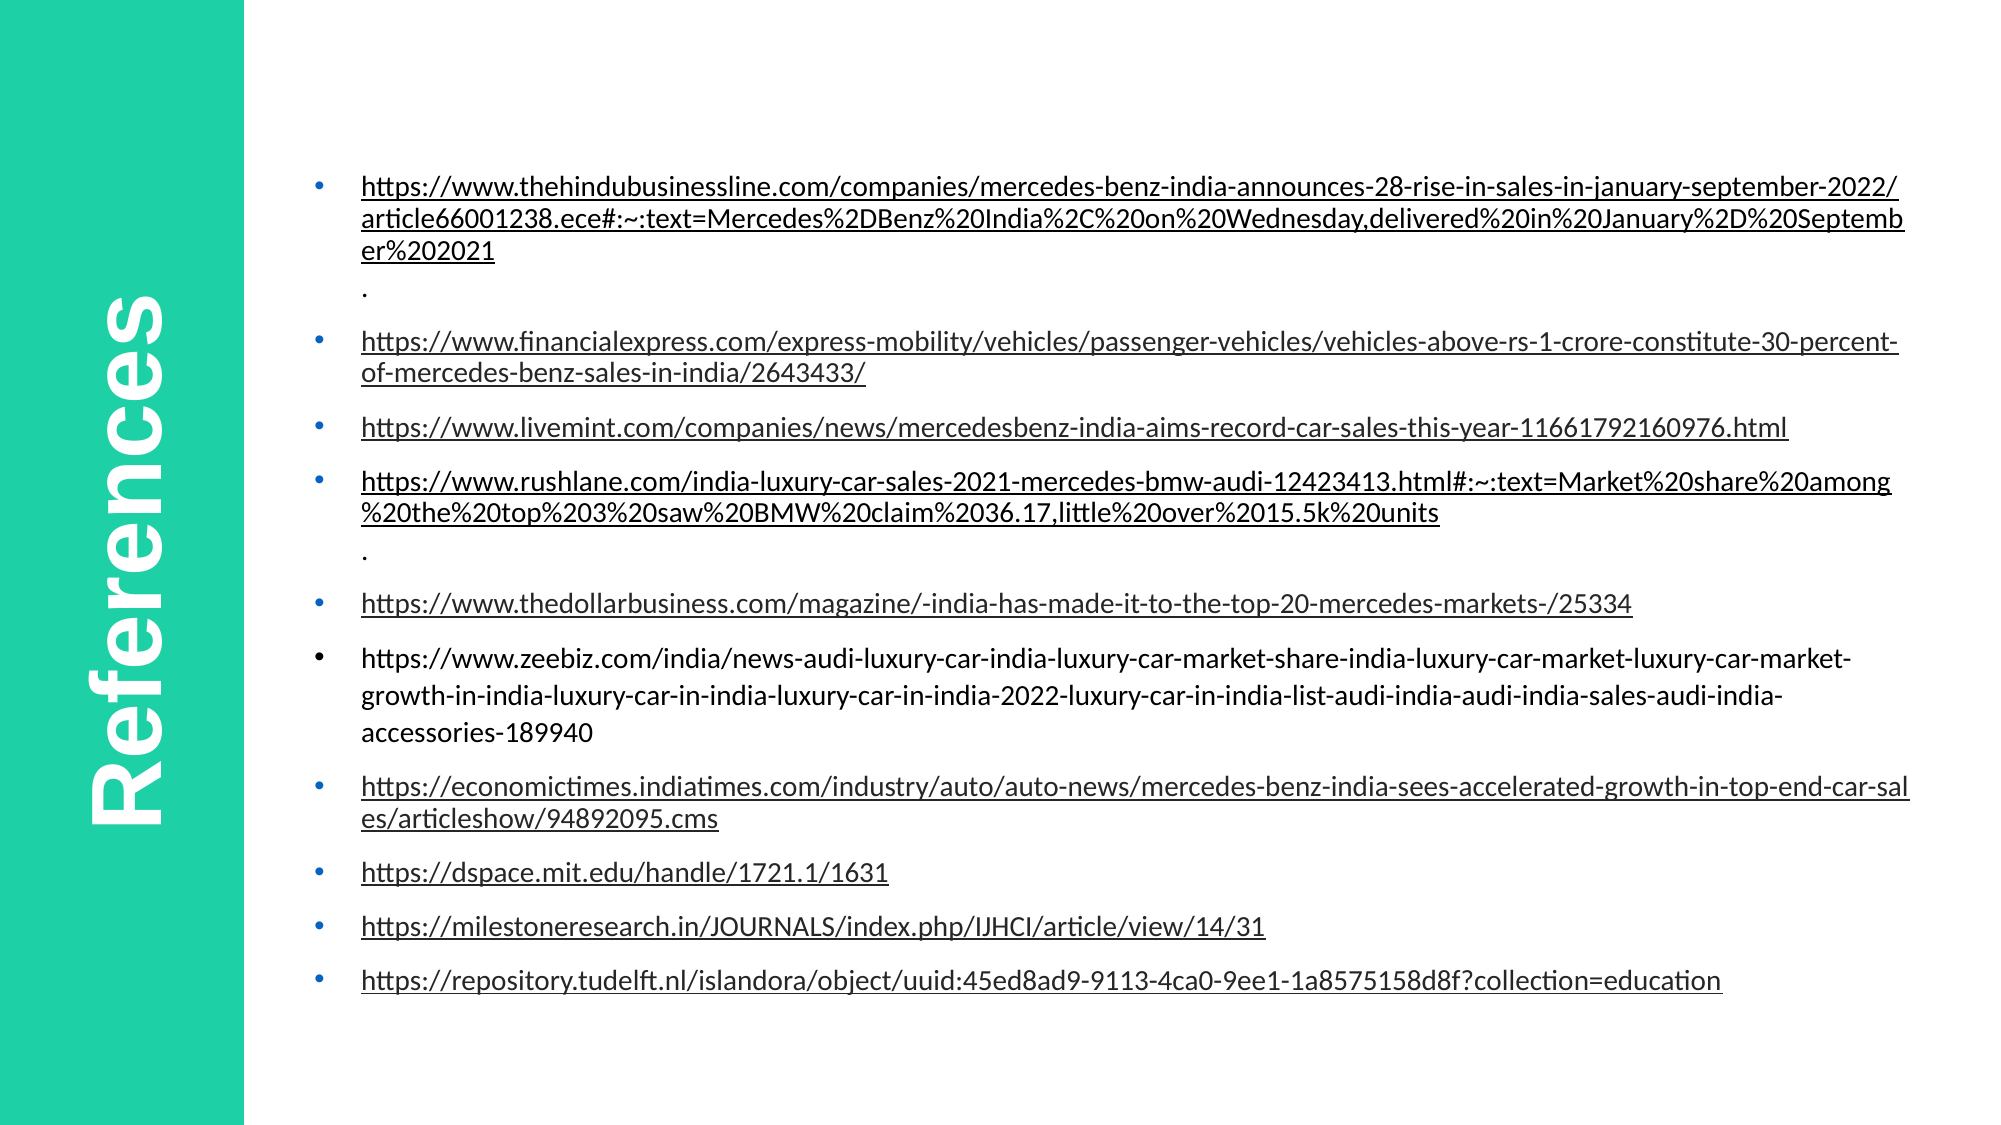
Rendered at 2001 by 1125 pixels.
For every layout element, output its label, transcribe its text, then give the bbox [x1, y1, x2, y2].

text_box https://www.thehindubusinessline.com/companies/mercedes-benz-india-announces-28-rise-in-sales-in-january-september-2022/article66001238.ece#:~:text=Mercedes%2DBenz%20India%2C%20on%20Wednesday,delivered%20in%20January%2D%20September%202021. https://www.financialexpress.com/express-mobility/vehicles/passenger-vehicles/vehicles-above-rs-1-crore-constitute-30-percent-of-mercedes-benz-sales-in-india/2643433/ https://www.livemint.com/companies/news/mercedesbenz-india-aims-record-car-sales-this-year-11661792160976.html https://www.rushlane.com/india-luxury-car-sales-2021-mercedes-bmw-audi-12423413.html#:~:text=Market%20share%20among%20the%20top%203%20saw%20BMW%20claim%2036.17,little%20over%2015.5k%20units. https://www.thedollarbusiness.com/magazine/-india-has-made-it-to-the-top-20-mercedes-markets-/25334 https://www.zeebiz.com/india/news-audi-luxury-car-india-luxury-car-market-share-india-luxury-car-market-luxury-car-market-growth-in-india-luxury-car-in-india-luxury-car-in-india-2022-luxury-car-in-india-list-audi-india-audi-india-sales-audi-india-accessories-189940 https://economictimes.indiatimes.com/industry/auto/auto-news/mercedes-benz-india-sees-accelerated-growth-in-top-end-car-sales/articleshow/94892095.cms https://dspace.mit.edu/handle/1721.1/1631 https://milestoneresearch.in/JOURNALS/index.php/IJHCI/article/view/14/31 https://repository.tudelft.nl/islandora/object/uuid:45ed8ad9-9113-4ca0-9ee1-1a8575158d8f?collection=education [296, 157, 1928, 846]
text_box References [53, 278, 189, 847]
